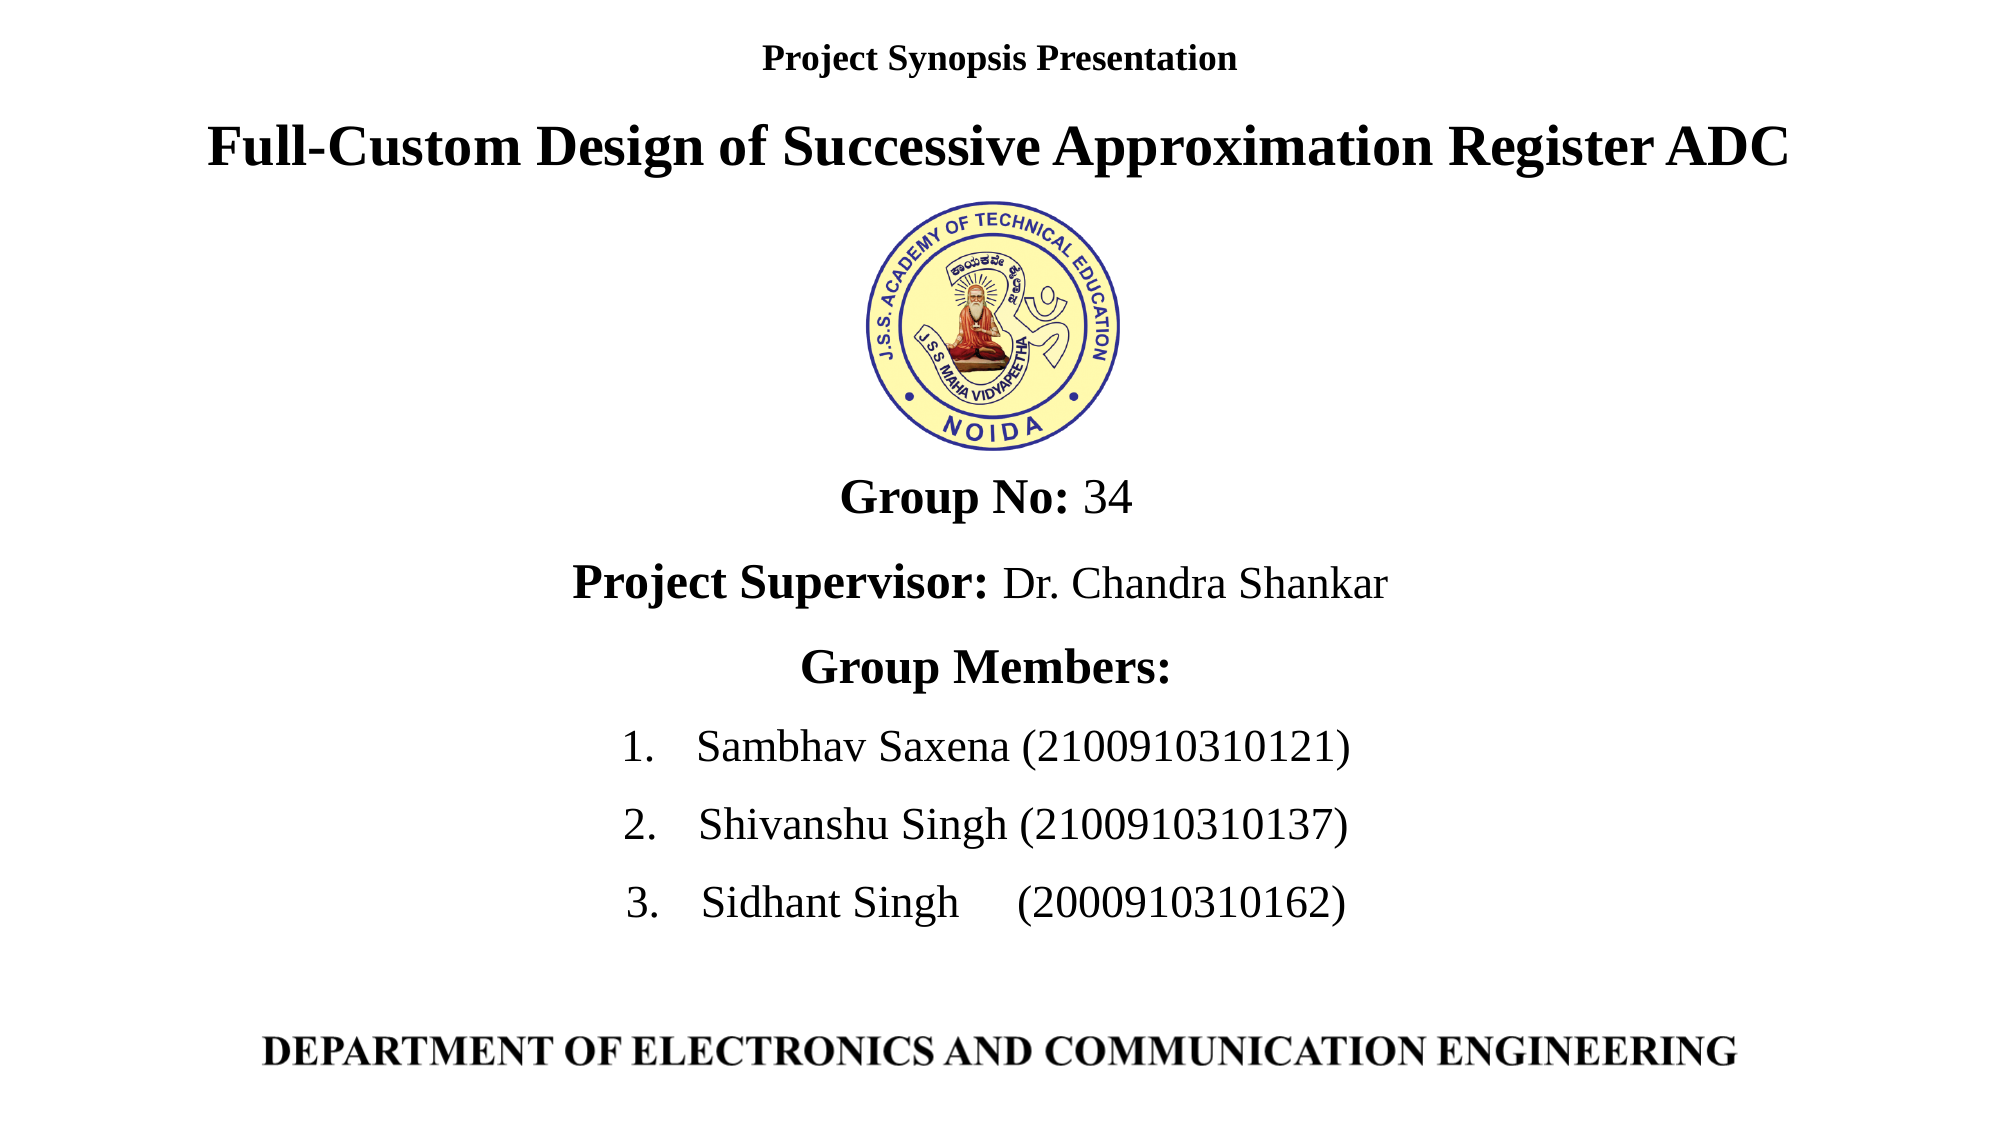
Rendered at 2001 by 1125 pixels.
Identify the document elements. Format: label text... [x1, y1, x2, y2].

picture [77, 1010, 1923, 1101]
picture [863, 198, 1124, 457]
text_box Project Synopsis Presentation Full-Custom Design of Successive Approximation Register ADC [0, 25, 2000, 185]
text_box Group No: 34 Project Supervisor: Dr. Chandra Shankar Group Members: Sambhav Saxena (2100910310121) Shivanshu Singh (2100910310137) Sidhant Singh (2000910310162) [253, 455, 1719, 935]
